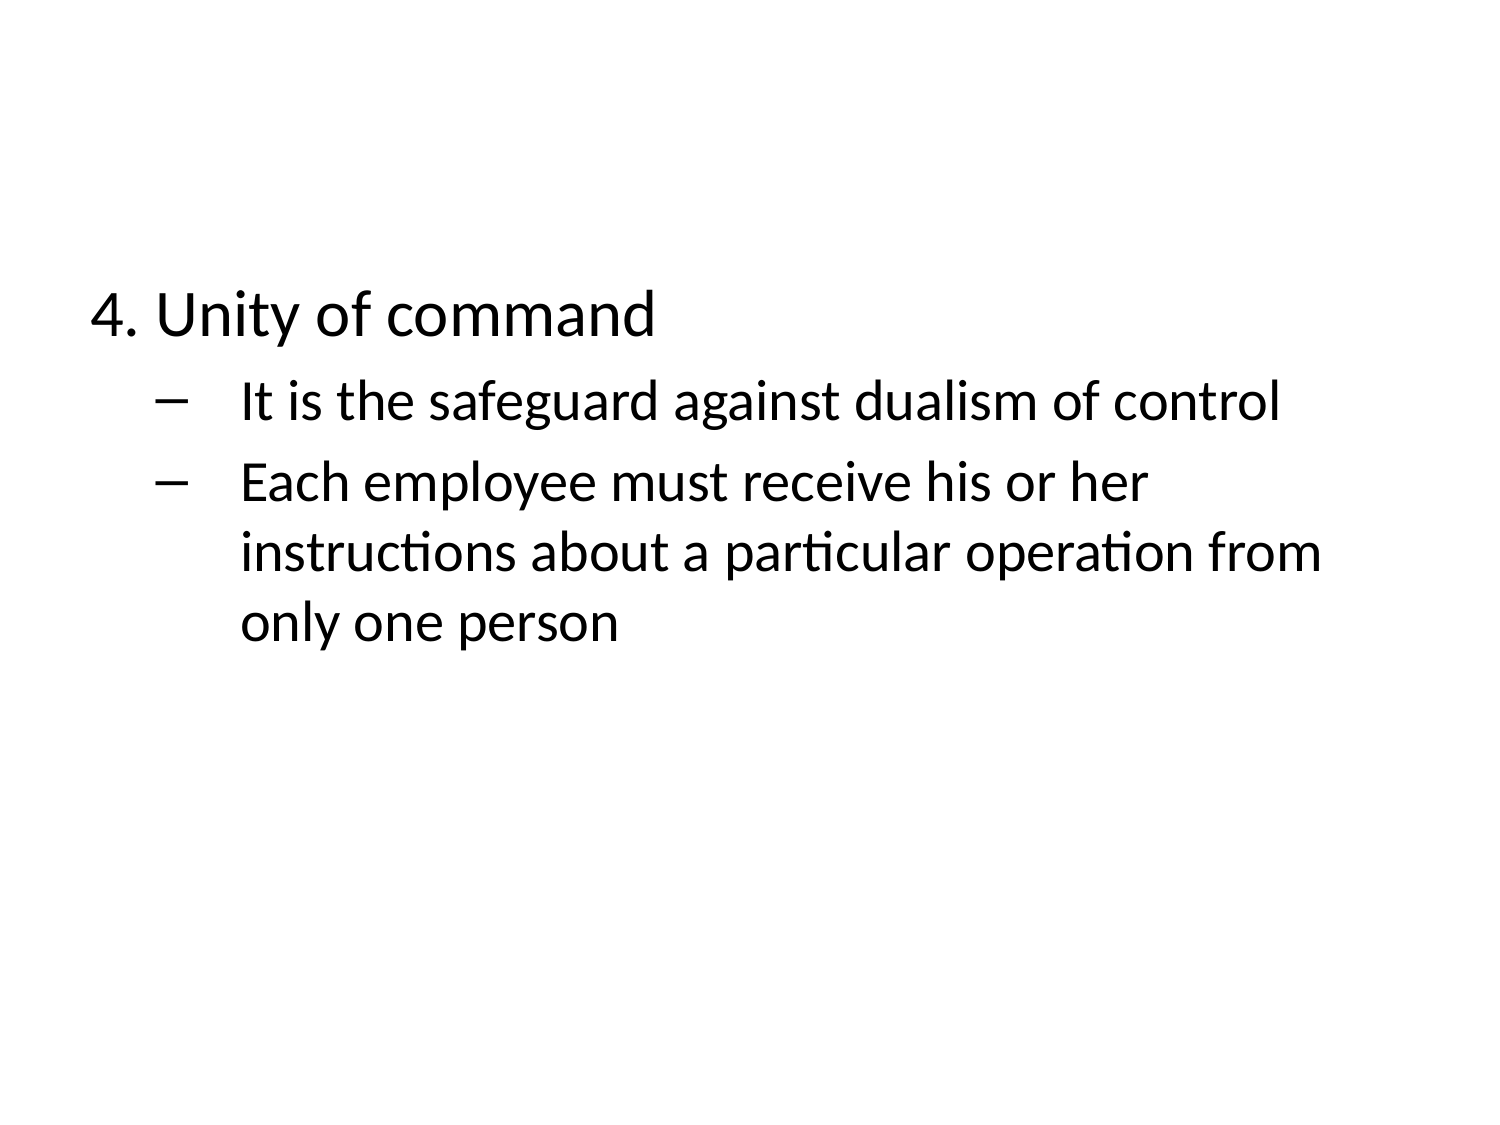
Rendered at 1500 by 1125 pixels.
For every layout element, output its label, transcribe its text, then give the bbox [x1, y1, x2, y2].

list 4. Unity of command It is the safeguard against dualism of control Each employee must receive his or her instructions about a particular operation from only one person [75, 262, 1425, 1005]
